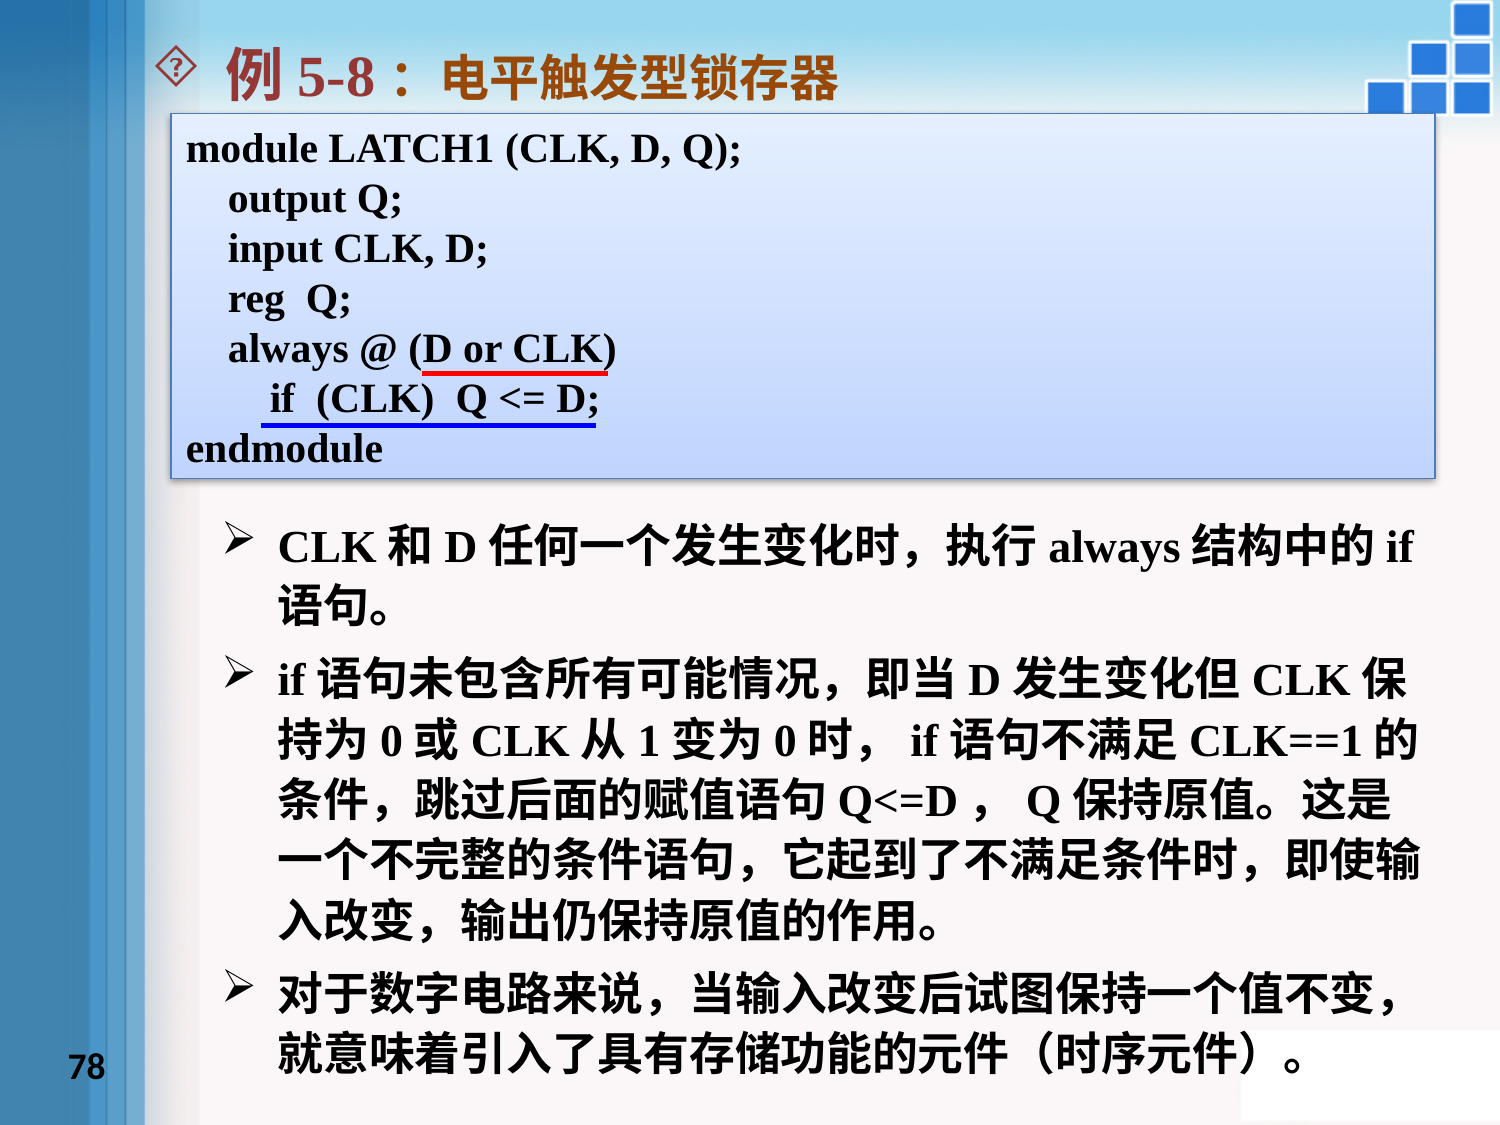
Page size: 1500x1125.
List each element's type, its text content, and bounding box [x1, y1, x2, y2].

text_box module LATCH1 (CLK, D, Q); output Q; input CLK, D; reg Q; always @ (D or CLK) if (CLK) Q <= D; endmodule [170, 113, 1436, 479]
text_box [1239, 1028, 1500, 1123]
picture [0, 0, 1500, 1125]
text_box 例5-8：电平触发型锁存器 [135, 30, 880, 171]
text_box 78 [53, 1035, 148, 1103]
text_box CLK和D任何一个发生变化时，执行always结构中的if语句。 if语句未包含所有可能情况，即当D发生变化但CLK保持为0或CLK从1变为0时，if语句不满足CLK==1的条件，跳过后面的赋值语句Q<=D，Q保持原值。这是一个不完整的条件语句，它起到了不满足条件时，即使输入改变，输出仍保持原值的作用。 对于数字电路来说，当输入改变后试图保持一个值不变，就意味着引入了具有存储功能的元件（时序元件）。 [206, 503, 1447, 1088]
